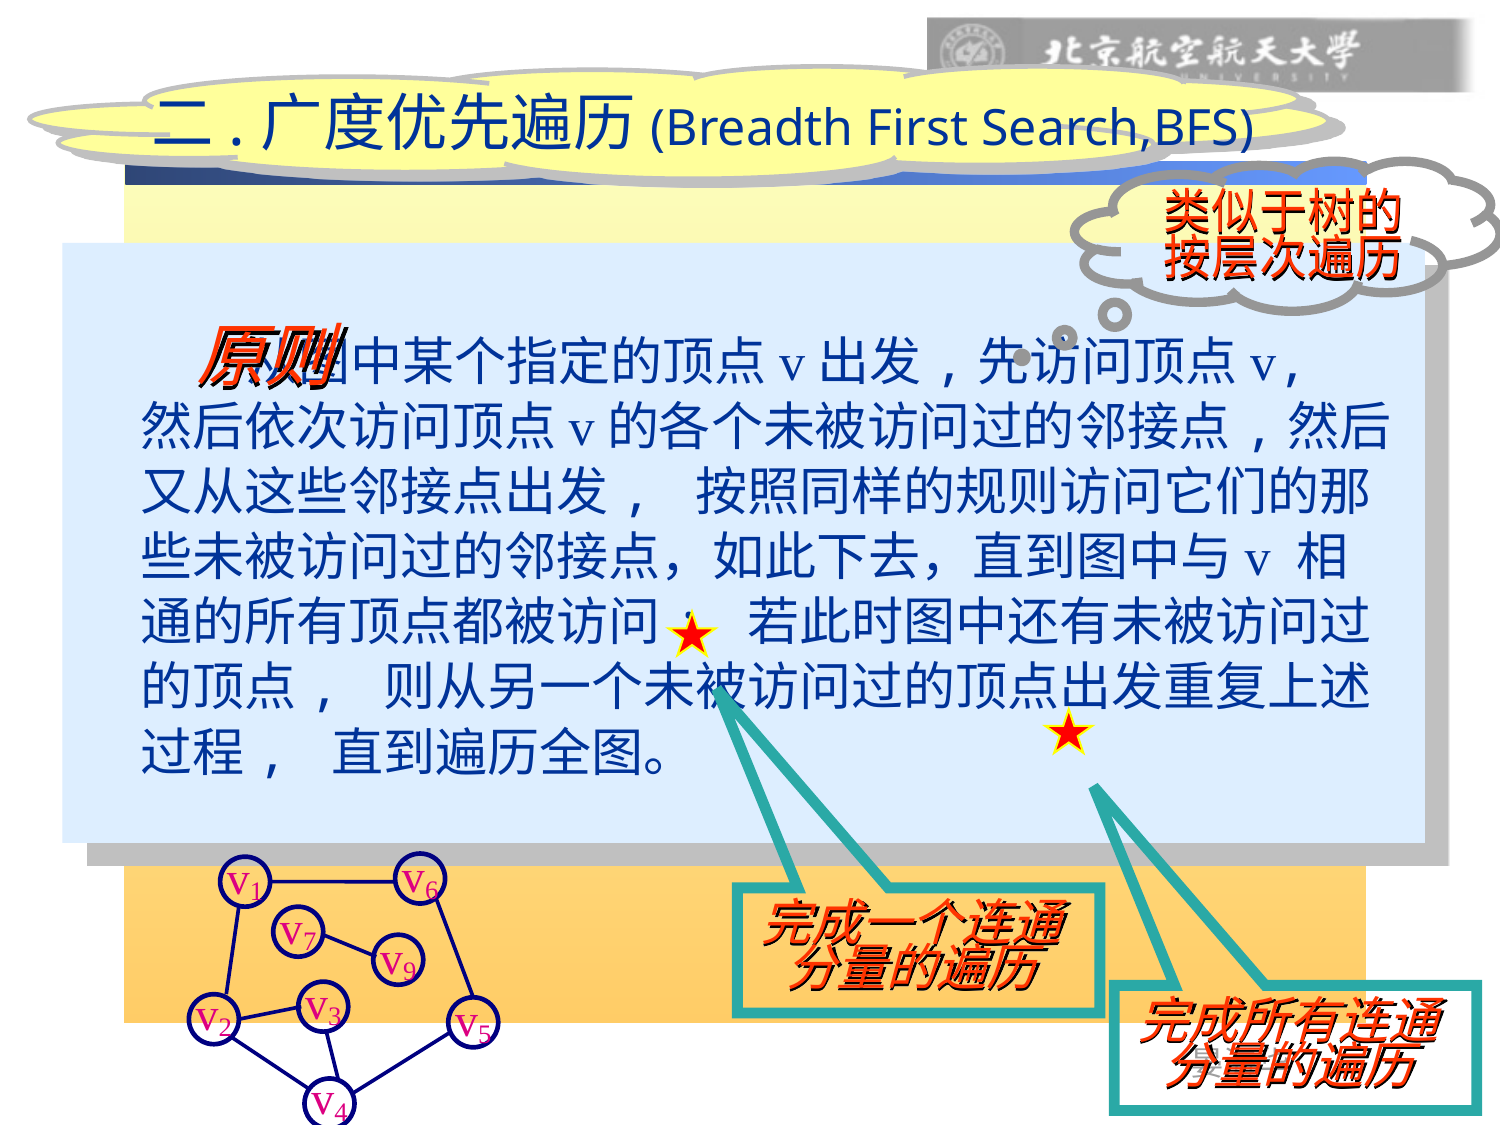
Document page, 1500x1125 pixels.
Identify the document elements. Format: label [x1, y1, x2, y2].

text_box [1044, 708, 1481, 1111]
text_box [668, 611, 1104, 1014]
text_box [1074, 160, 1500, 312]
text_box [62, 242, 1432, 844]
text_box [29, 66, 1329, 228]
text_box [179, 839, 508, 1125]
picture [927, 0, 1500, 102]
